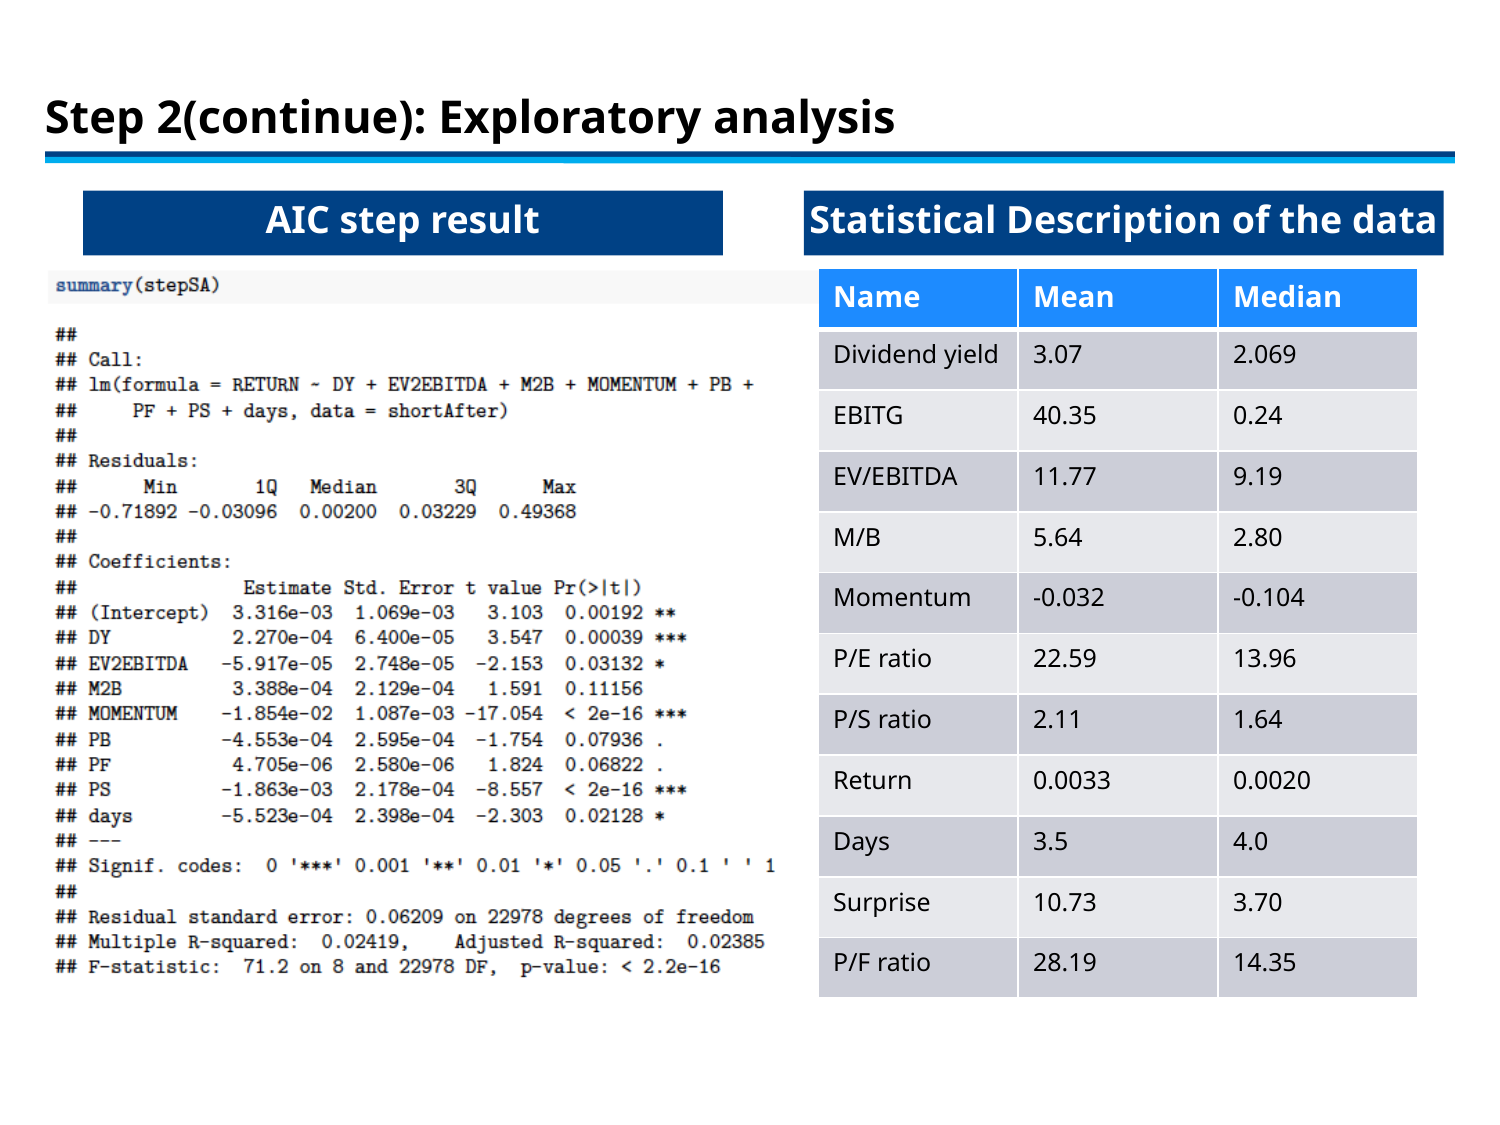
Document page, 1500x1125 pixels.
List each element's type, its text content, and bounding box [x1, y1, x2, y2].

table_cell EBITG [824, 391, 1017, 450]
table_cell 0.24 [1219, 391, 1417, 450]
table_cell Momentum [824, 573, 1017, 633]
table_cell M/B [824, 513, 1017, 572]
table_cell Surprise [824, 878, 1017, 937]
text_box AIC step result [83, 190, 723, 256]
table_cell 14.35 [1219, 938, 1417, 997]
table_cell P/F ratio [824, 938, 1017, 997]
table_cell EV/EBITDA [824, 452, 1017, 511]
table_cell Dividend yield [824, 332, 1017, 389]
table_cell -0.032 [1019, 573, 1217, 633]
table_cell 3.5 [1019, 817, 1217, 876]
table_cell P/E ratio [824, 634, 1017, 693]
table_cell 2.80 [1219, 513, 1417, 572]
table_cell 0.0020 [1219, 756, 1417, 815]
table_cell 9.19 [1219, 452, 1417, 511]
table_cell -0.104 [1219, 573, 1417, 633]
table_cell 1.64 [1219, 695, 1417, 754]
table_cell 3.07 [1019, 332, 1217, 389]
table_cell 11.77 [1019, 452, 1217, 511]
table_cell 4.0 [1219, 817, 1417, 876]
table_cell 3.70 [1219, 878, 1417, 937]
table_header Mean [1019, 269, 1217, 327]
table_cell 2.11 [1019, 695, 1217, 754]
table_header Median [1219, 269, 1417, 327]
table_cell 28.19 [1019, 938, 1217, 997]
table_cell 5.64 [1019, 513, 1217, 572]
table_header Name [822, 269, 1017, 327]
table_cell Return [824, 756, 1017, 815]
text_box Statistical Description of the data [803, 190, 1444, 256]
table_cell 40.35 [1019, 391, 1217, 450]
table_cell Days [824, 817, 1017, 876]
table_cell 2.069 [1219, 332, 1417, 389]
table_cell P/S ratio [824, 695, 1017, 754]
table_cell 10.73 [1019, 878, 1217, 937]
picture [40, 268, 819, 998]
table_cell 13.96 [1219, 634, 1417, 693]
table_cell 0.0033 [1019, 756, 1217, 815]
title Step 2(continue): Exploratory analysis [44, 47, 1457, 143]
table_cell 22.59 [1019, 634, 1217, 693]
